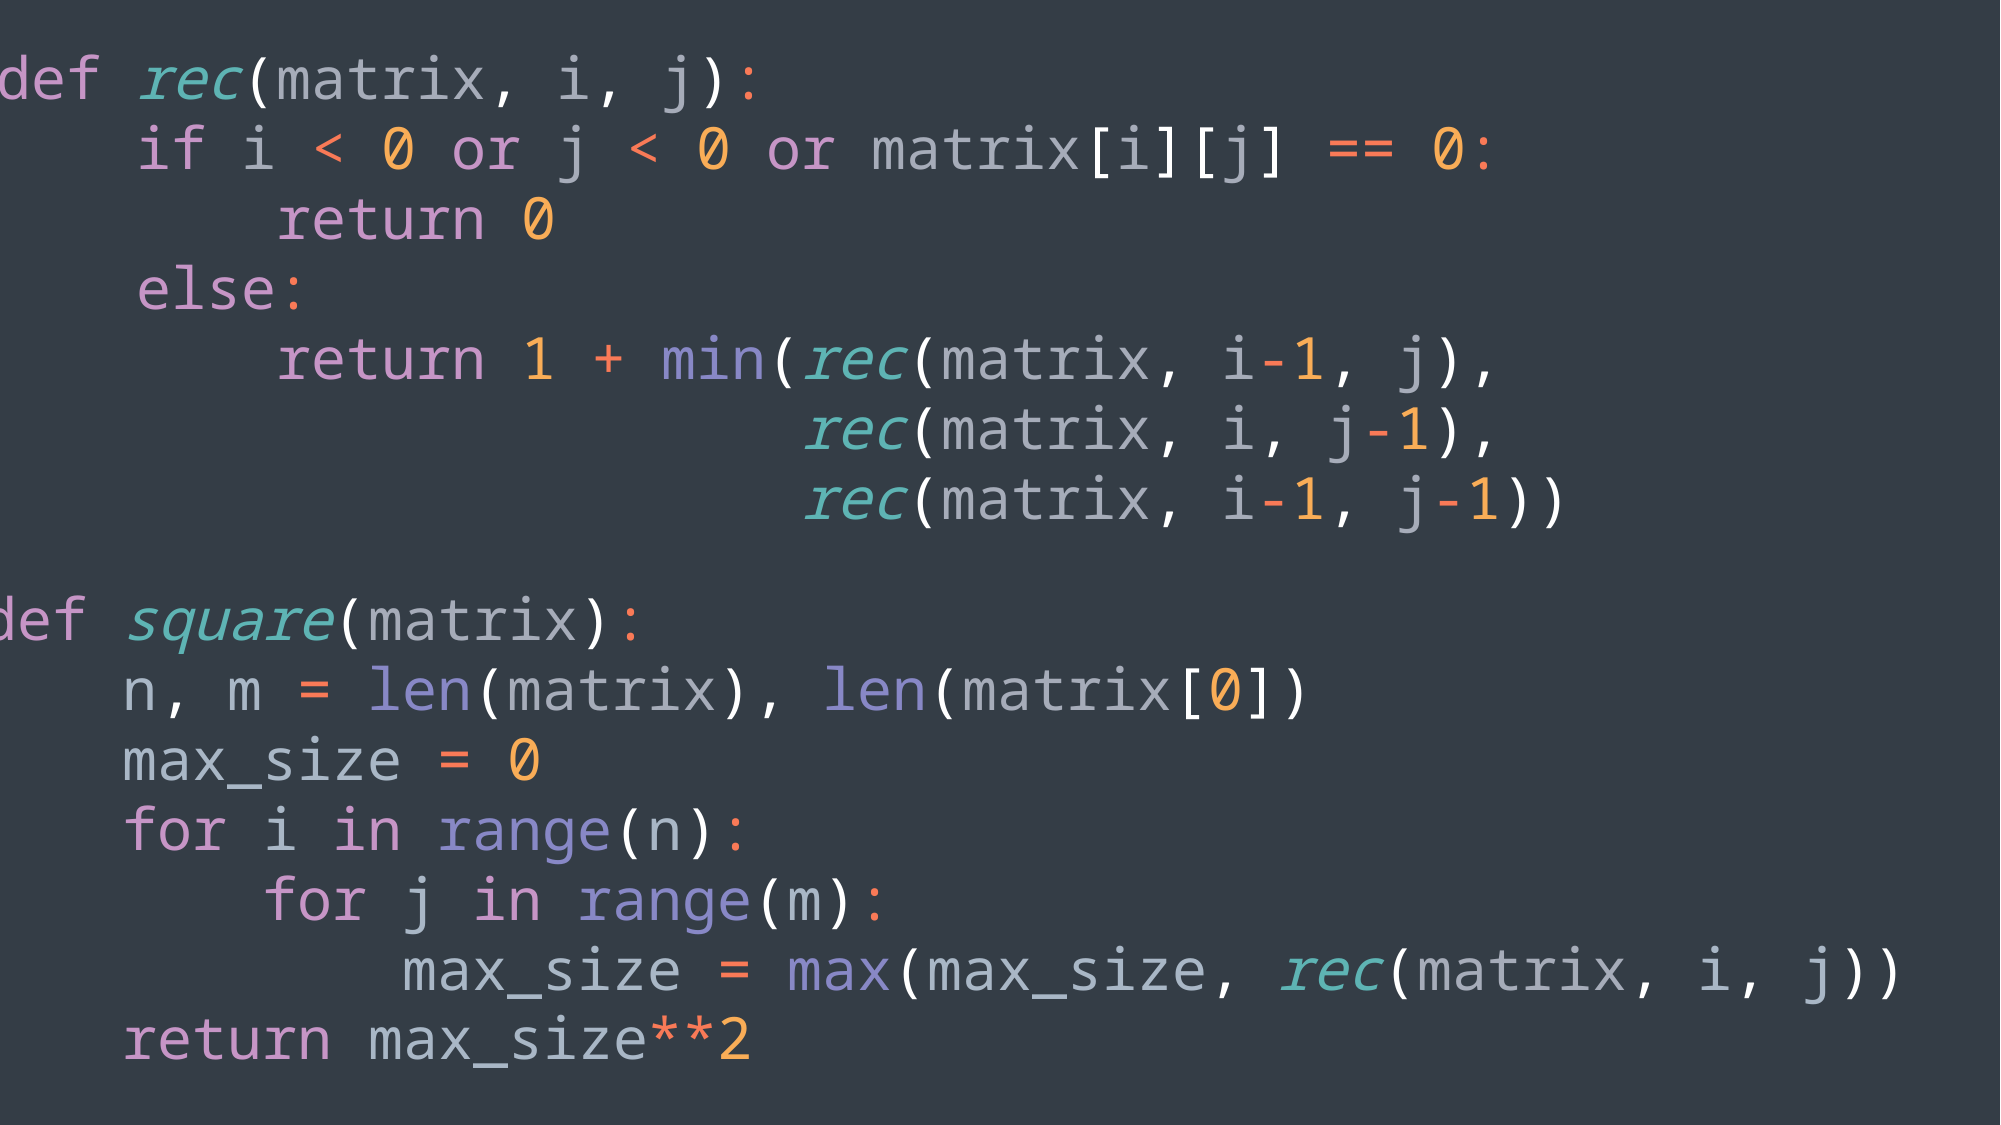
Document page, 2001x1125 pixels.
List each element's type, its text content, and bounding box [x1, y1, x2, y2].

text_box def rec(matrix, i, j): if i < 0 or j < 0 or matrix[i][j] == 0: return 0 else: return 1 + min(rec(matrix, i-1, j), rec(matrix, i, j-1), rec(matrix, i-1, j-1)) [0, 33, 1587, 539]
text_box def square(matrix): n, m = len(matrix), len(matrix[0]) max_size = 0 for i in range(n): for j in range(m): max_size = max(max_size, rec(matrix, i, j)) return max_size**2 [0, 574, 1924, 1080]
